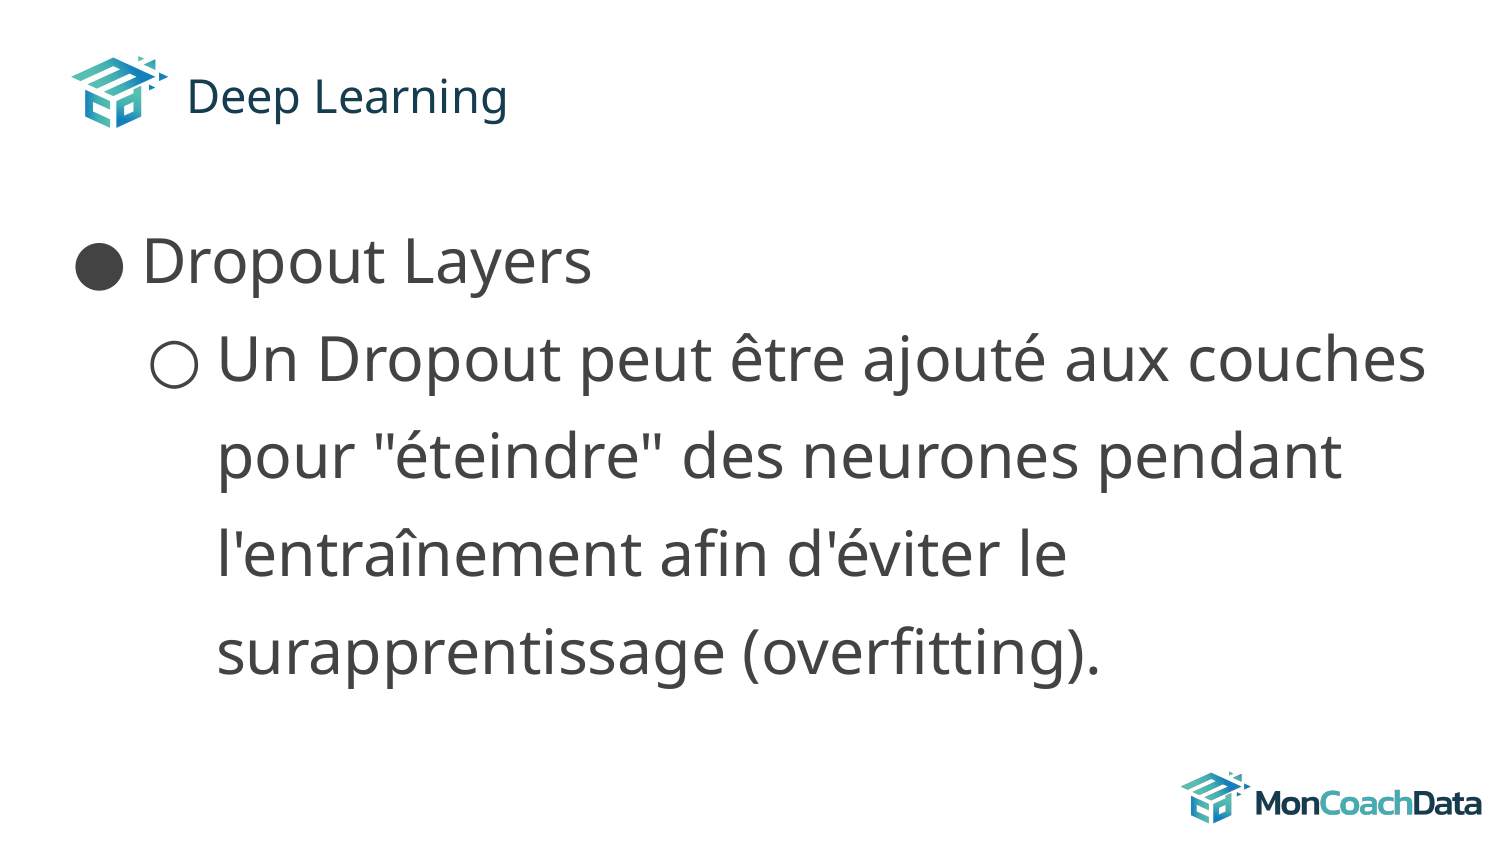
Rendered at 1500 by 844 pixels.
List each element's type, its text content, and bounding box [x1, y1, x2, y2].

list Dropout Layers Un Dropout peut être ajouté aux couches pour "éteindre" des neurones pendant l'entraînement afin d'éviter le surapprentissage (overfitting). [51, 189, 1449, 750]
picture [1162, 750, 1500, 844]
title Deep Learning [171, 48, 1449, 143]
picture [51, 27, 177, 153]
